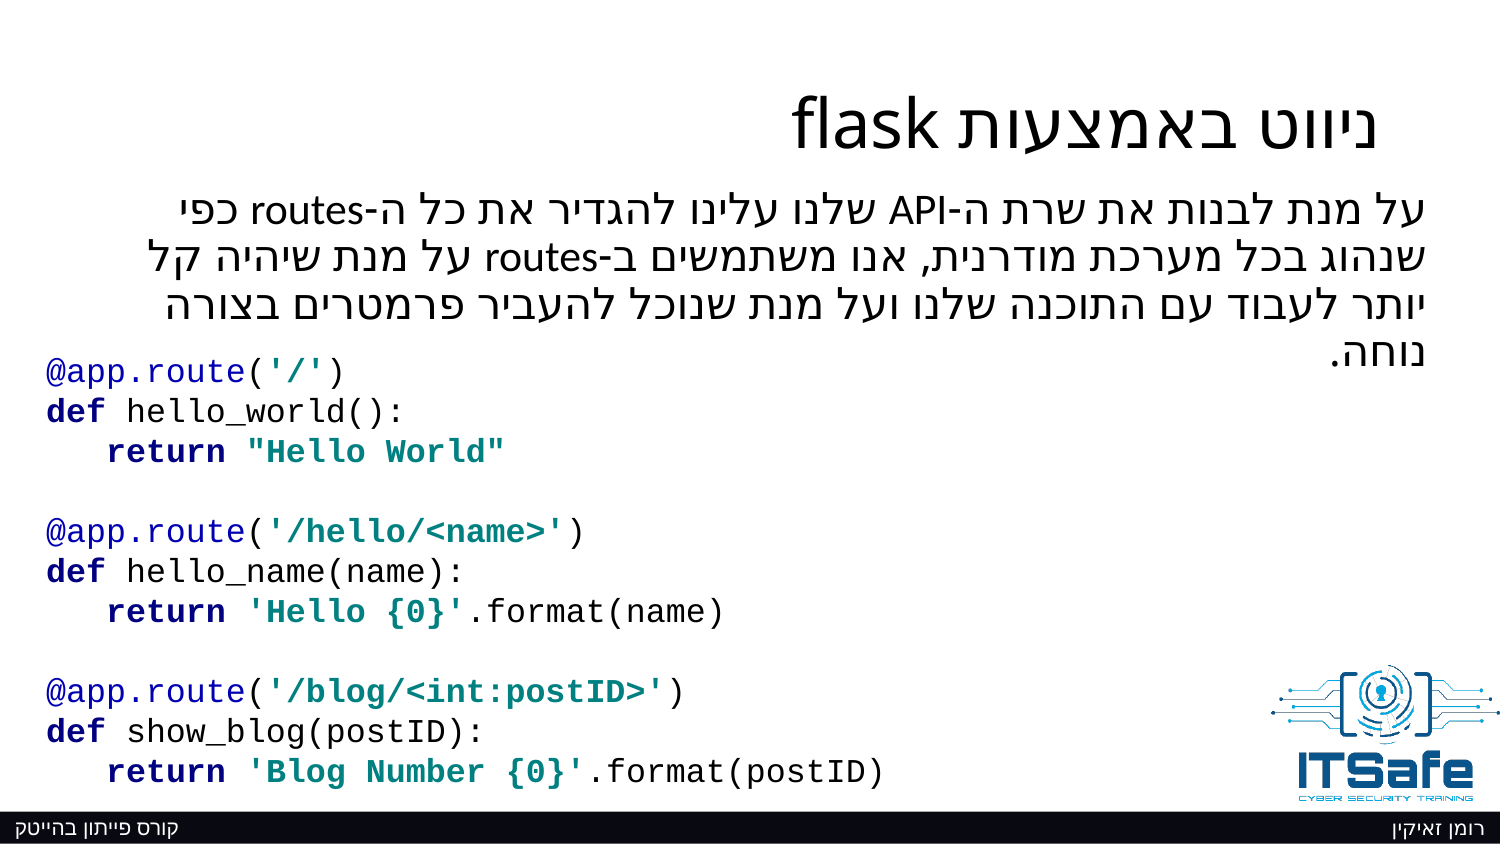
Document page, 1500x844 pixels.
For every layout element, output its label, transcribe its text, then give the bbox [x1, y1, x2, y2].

picture [1443, 665, 1500, 801]
list על מנת לבנות את שרת ה-API שלנו עלינו להגדיר את כל ה-routes כפי שנהוג בכל מערכת מודרנית, אנו משתמשים ב-routes על מנת שיהיה קל יותר לעבוד עם התוכנה שלנו ועל מנת שנוכל להעביר פרמטרים בצורה נוחה. [63, 179, 1443, 807]
title ניווט באמצעות flask [103, 44, 1397, 179]
text_box @app.route('/') def hello_world(): return "Hello World" @app.route('/hello/<name>') def hello_name(name): return 'Hello {0}'.format(name) @app.route('/blog/<int:postID>') def show_blog(postID): return 'Blog Number {0}'.format(postID) [31, 342, 902, 797]
